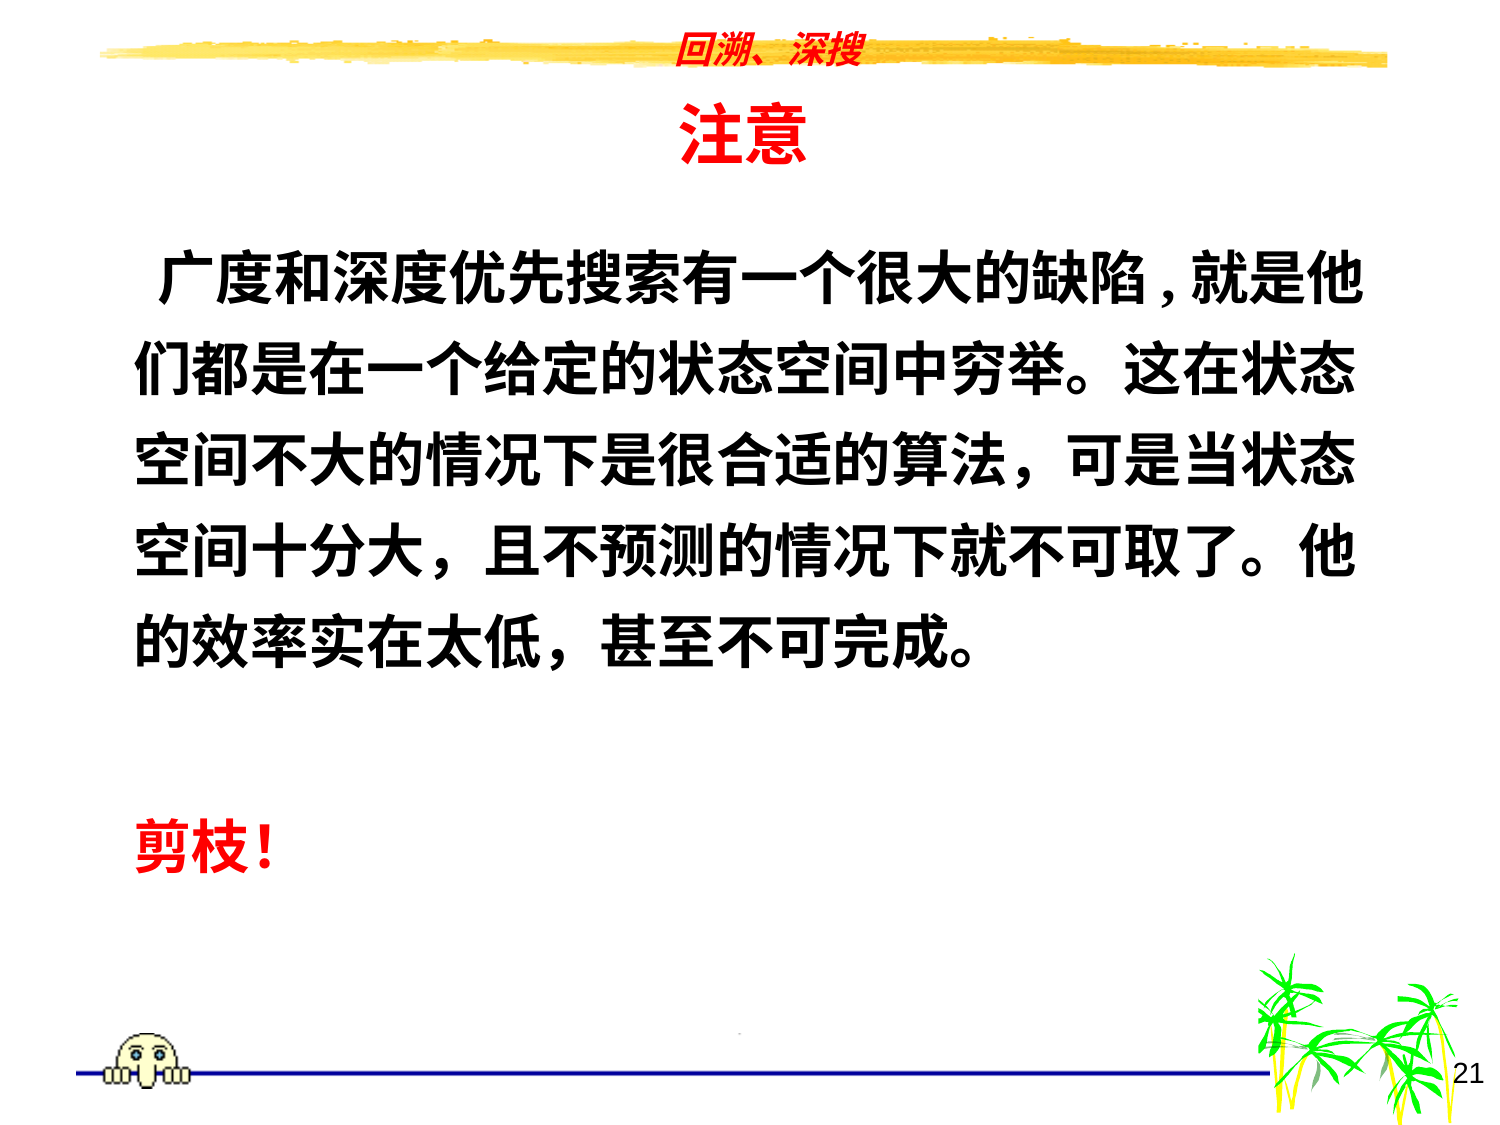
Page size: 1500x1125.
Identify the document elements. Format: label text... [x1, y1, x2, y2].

list 广度和深度优先搜索有一个很大的缺陷,就是他们都是在一个给定的状态空间中穷举。这在状态空间不大的情况下是很合适的算法，可是当状态空间十分大，且不预测的情况下就不可取了。他的效率实在太低，甚至不可完成。 剪枝！ [62, 212, 1425, 1000]
picture [76, 1033, 1270, 1089]
slide_number 21 [1364, 1046, 1500, 1122]
title 注意 [50, 91, 1438, 175]
picture [99, 0, 1388, 88]
